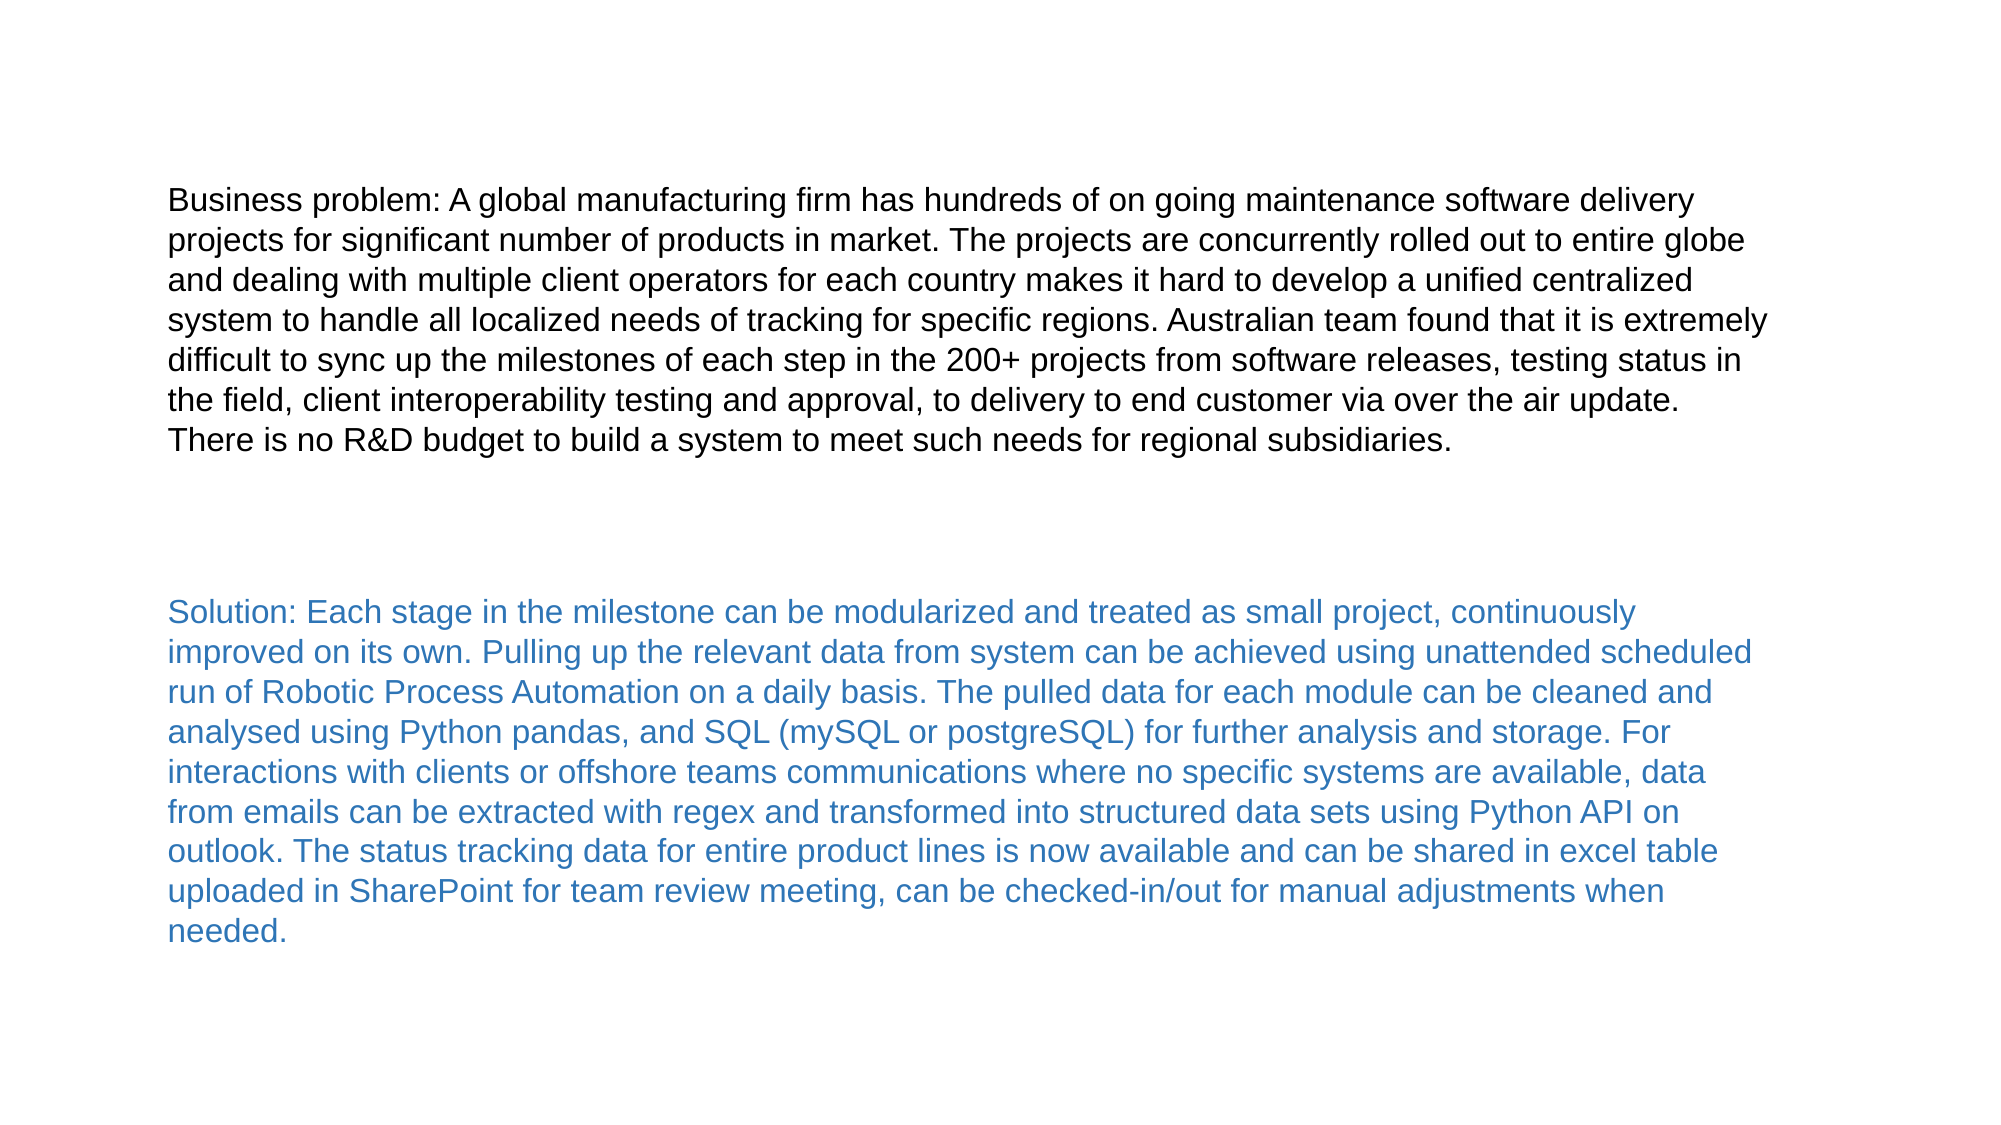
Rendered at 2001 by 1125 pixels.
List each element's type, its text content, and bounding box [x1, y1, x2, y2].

text_box Business problem: A global manufacturing firm has hundreds of on going maintenance software delivery projects for significant number of products in market. The projects are concurrently rolled out to entire globe and dealing with multiple client operators for each country makes it hard to develop a unified centralized system to handle all localized needs of tracking for specific regions. Australian team found that it is extremely difficult to sync up the milestones of each step in the 200+ projects from software releases, testing status in the field, client interoperability testing and approval, to delivery to end customer via over the air update. There is no R&D budget to build a system to meet such needs for regional subsidiaries. [152, 171, 1792, 506]
text_box Solution: Each stage in the milestone can be modularized and treated as small project, continuously improved on its own. Pulling up the relevant data from system can be achieved using unattended scheduled run of Robotic Process Automation on a daily basis. The pulled data for each module can be cleaned and analysed using Python pandas, and SQL (mySQL or postgreSQL) for further analysis and storage. For interactions with clients or offshore teams communications where no specific systems are available, data from emails can be extracted with regex and transformed into structured data sets using Python API on outlook. The status tracking data for entire product lines is now available and can be shared in excel table uploaded in SharePoint for team review meeting, can be checked-in/out for manual adjustments when needed. [152, 582, 1792, 957]
